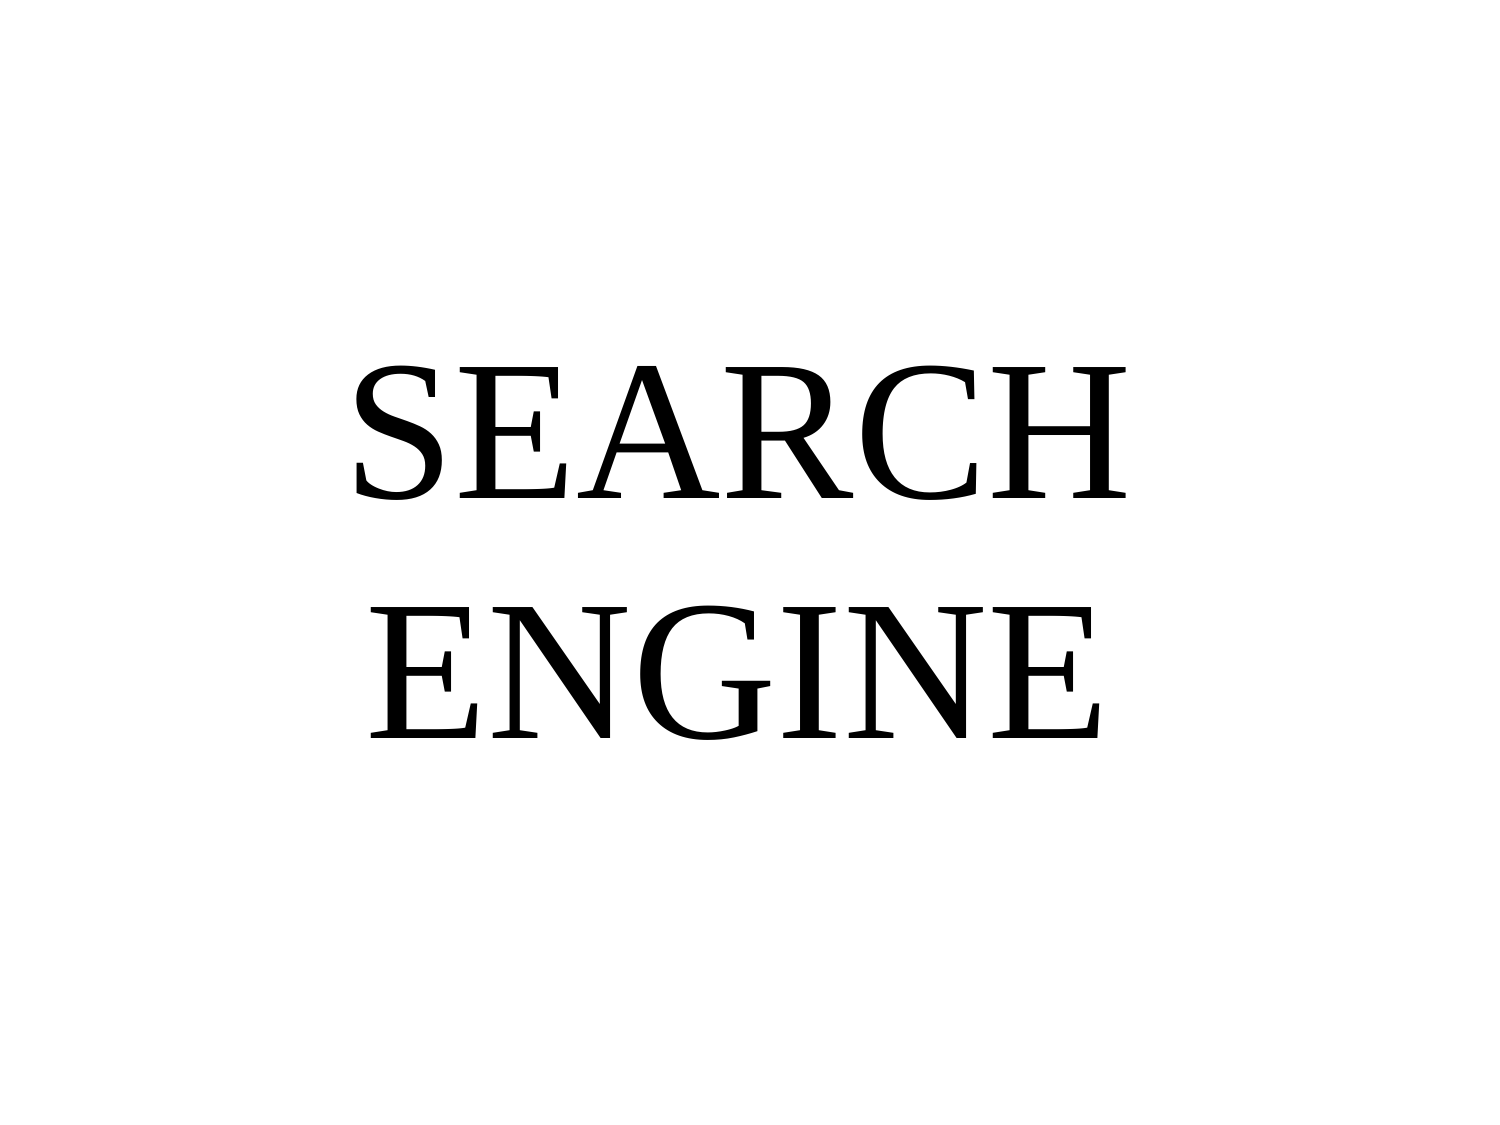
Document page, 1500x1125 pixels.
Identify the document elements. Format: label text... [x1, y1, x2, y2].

text_box SEARCH ENGINE [159, 290, 1317, 786]
